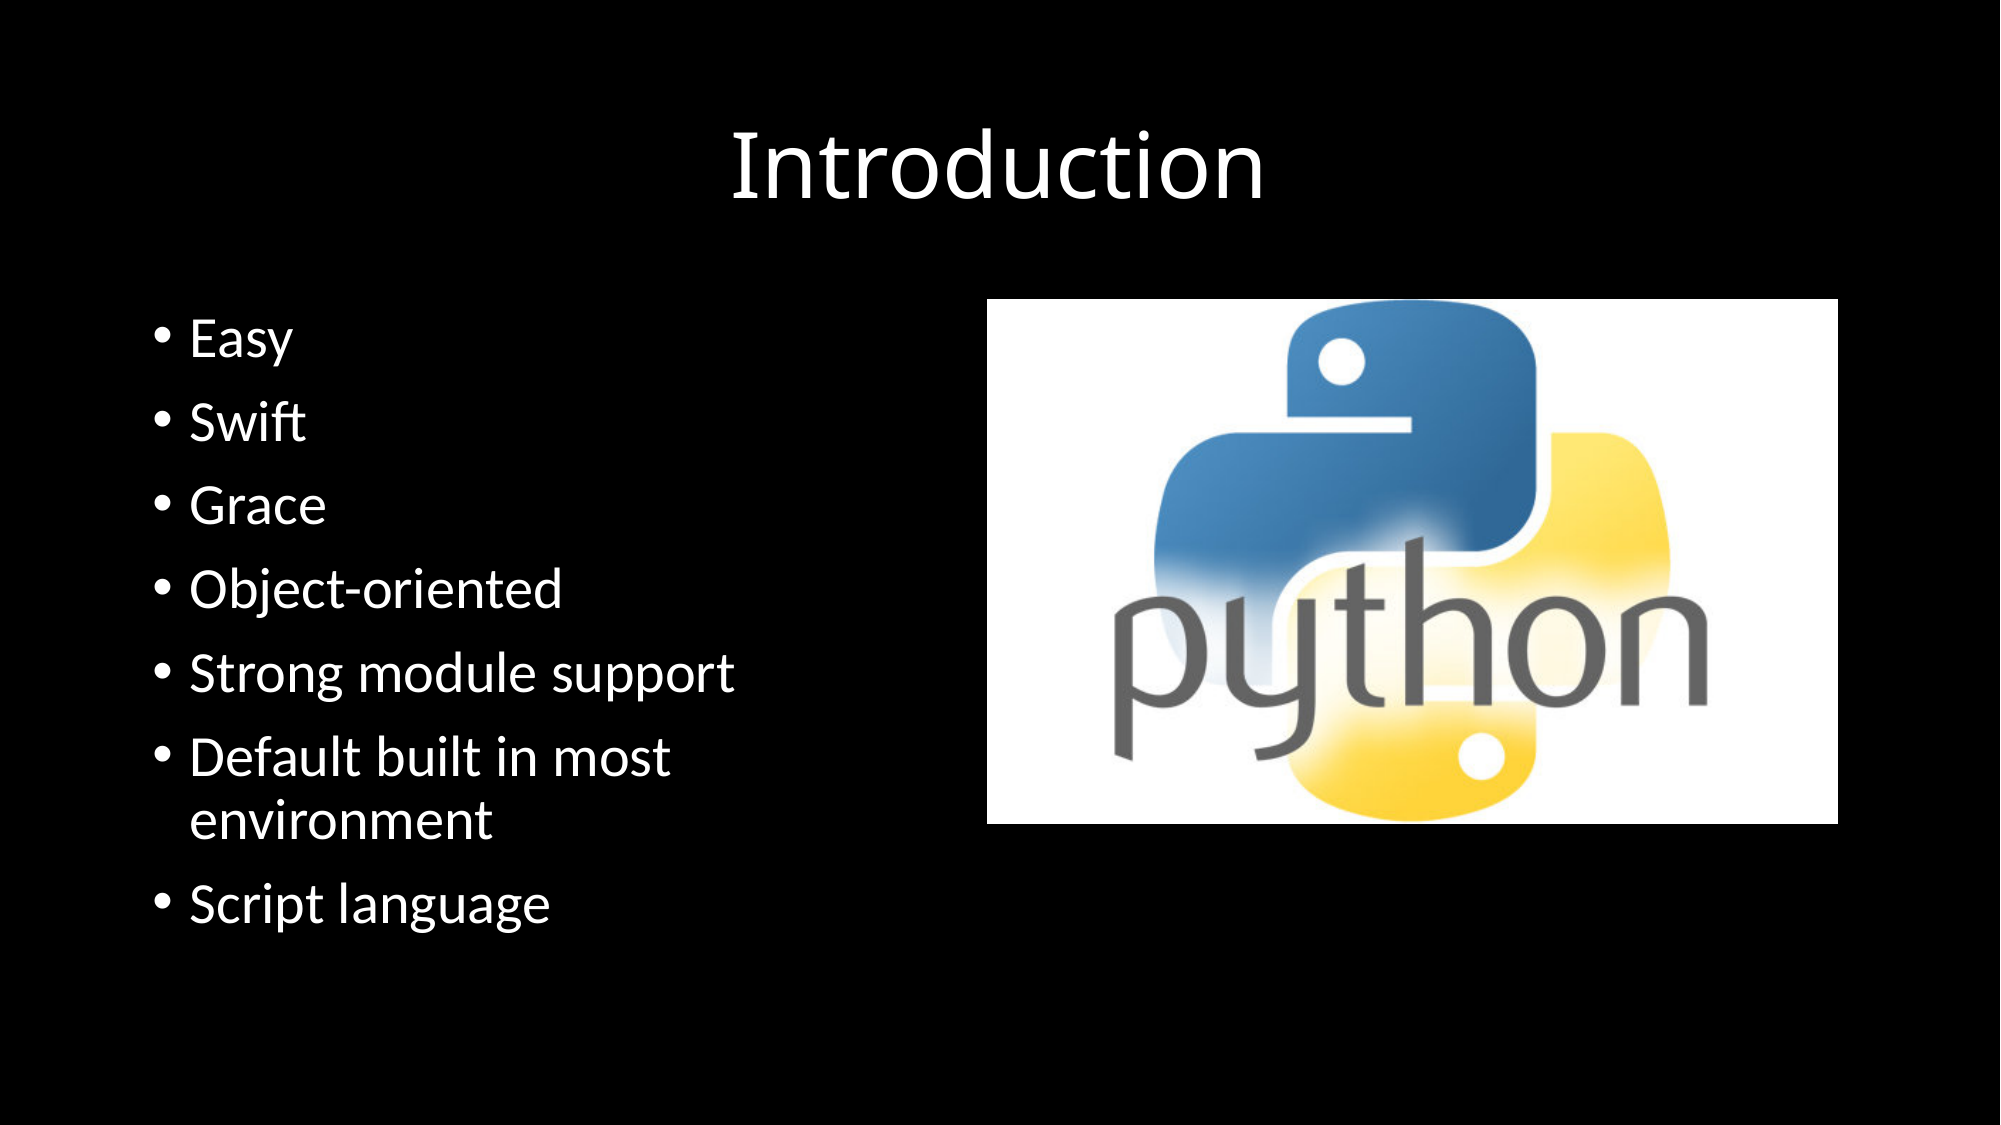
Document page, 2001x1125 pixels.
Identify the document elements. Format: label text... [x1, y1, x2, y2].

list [987, 299, 1838, 824]
list Easy Swift Grace Object-oriented Strong module support Default built in most environment Script language [137, 299, 988, 1014]
title Introduction [137, 59, 1863, 278]
